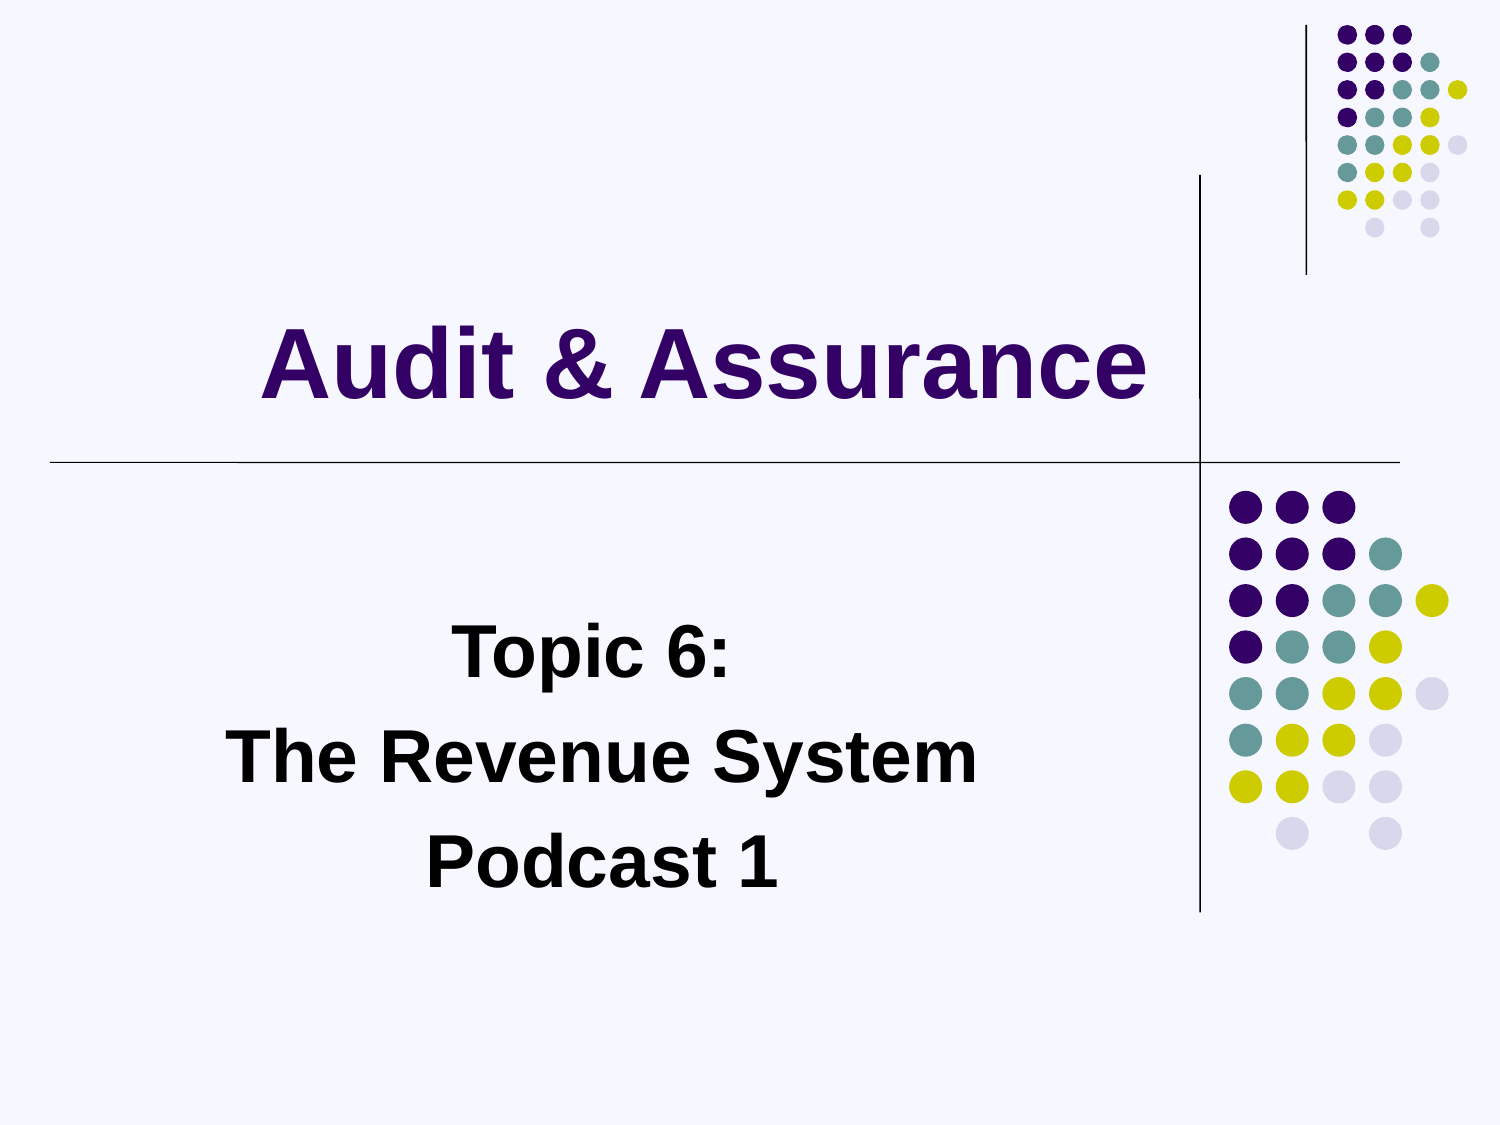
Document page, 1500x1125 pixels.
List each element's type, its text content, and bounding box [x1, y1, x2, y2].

title Audit & Assurance [51, 76, 1165, 427]
subtitle Topic 6: The Revenue System Podcast 1 [40, 499, 1165, 965]
